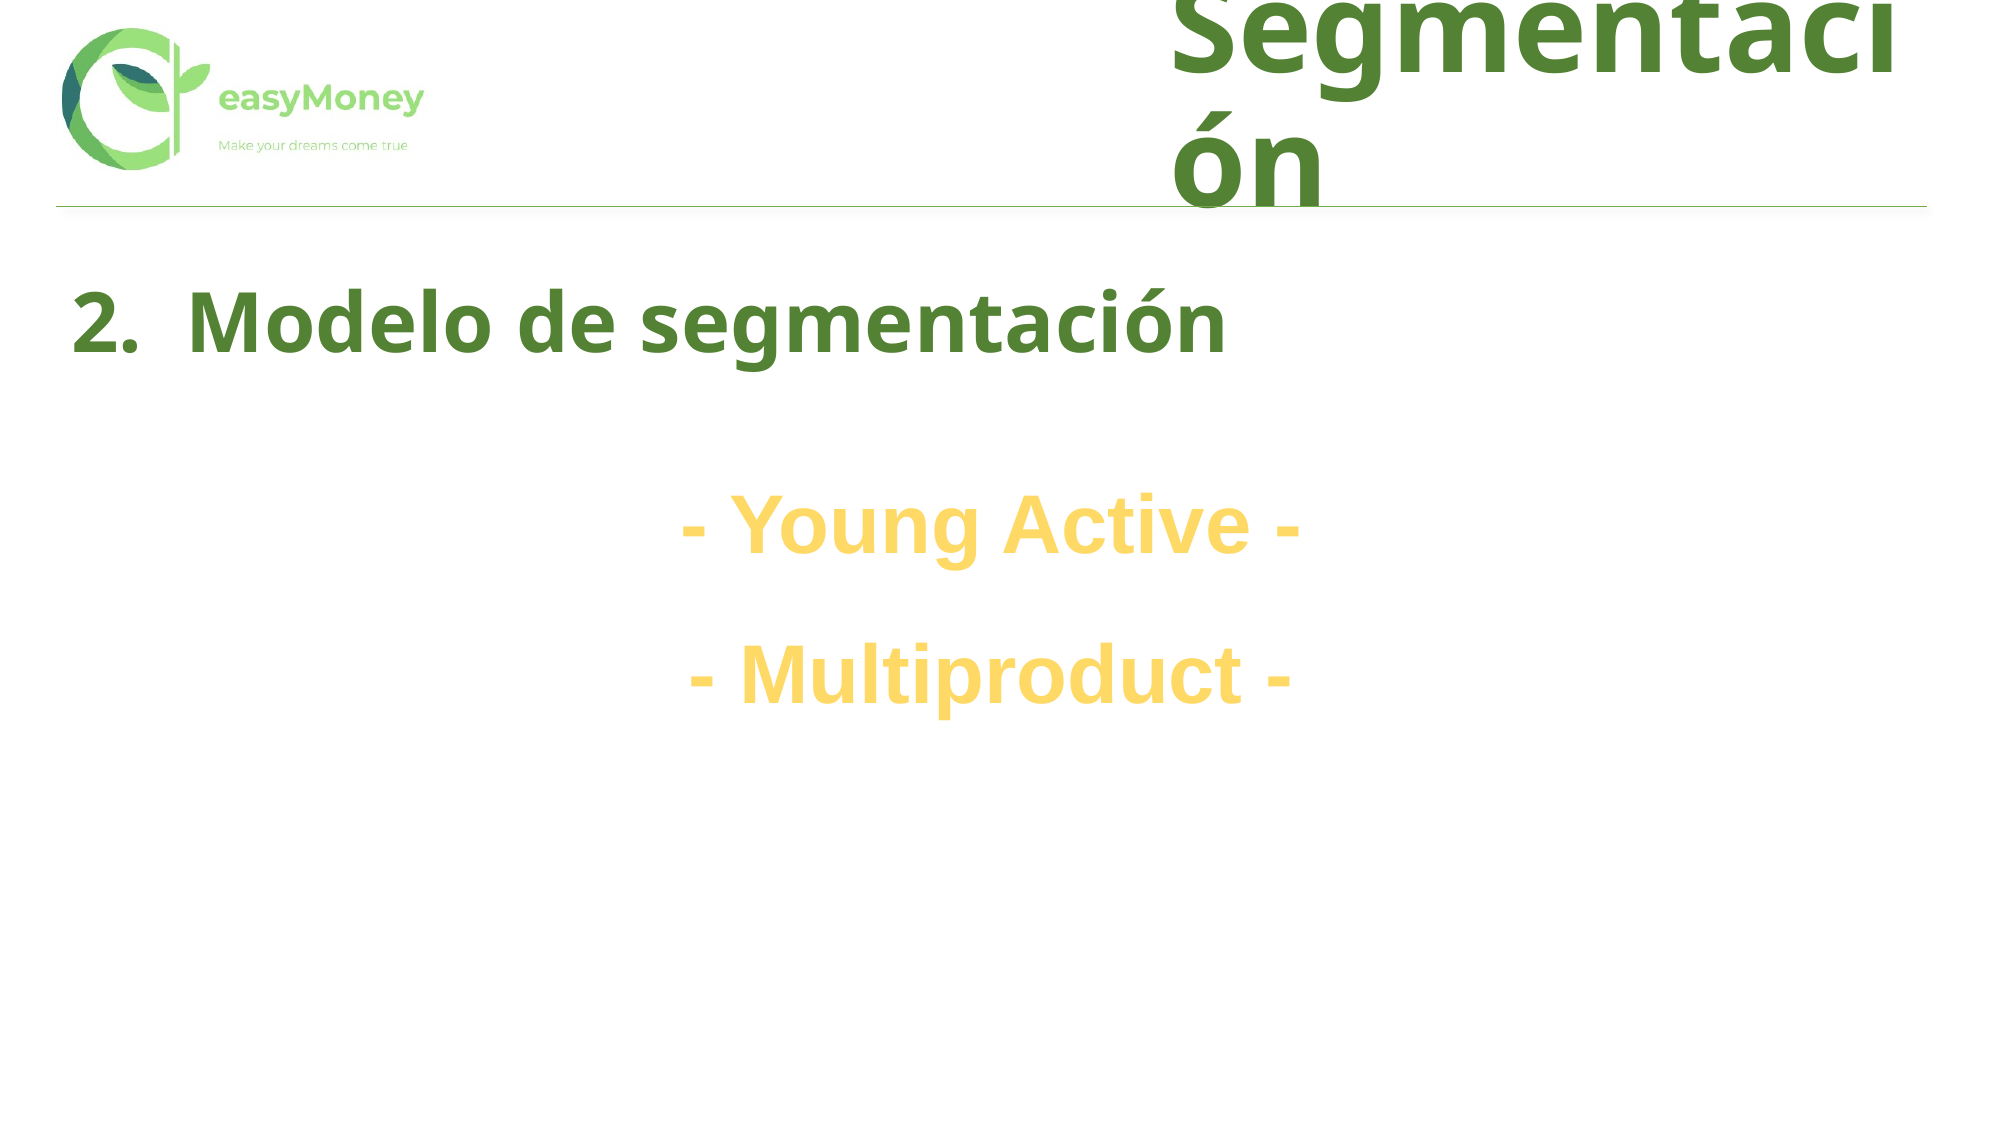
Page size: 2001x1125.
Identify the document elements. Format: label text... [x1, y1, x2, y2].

text_box - Young Active - - Multiproduct - [486, 463, 1497, 728]
text_box 2. Modelo de segmentación [56, 262, 1480, 377]
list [56, 21, 430, 177]
title Segmentación [1154, 47, 1927, 151]
